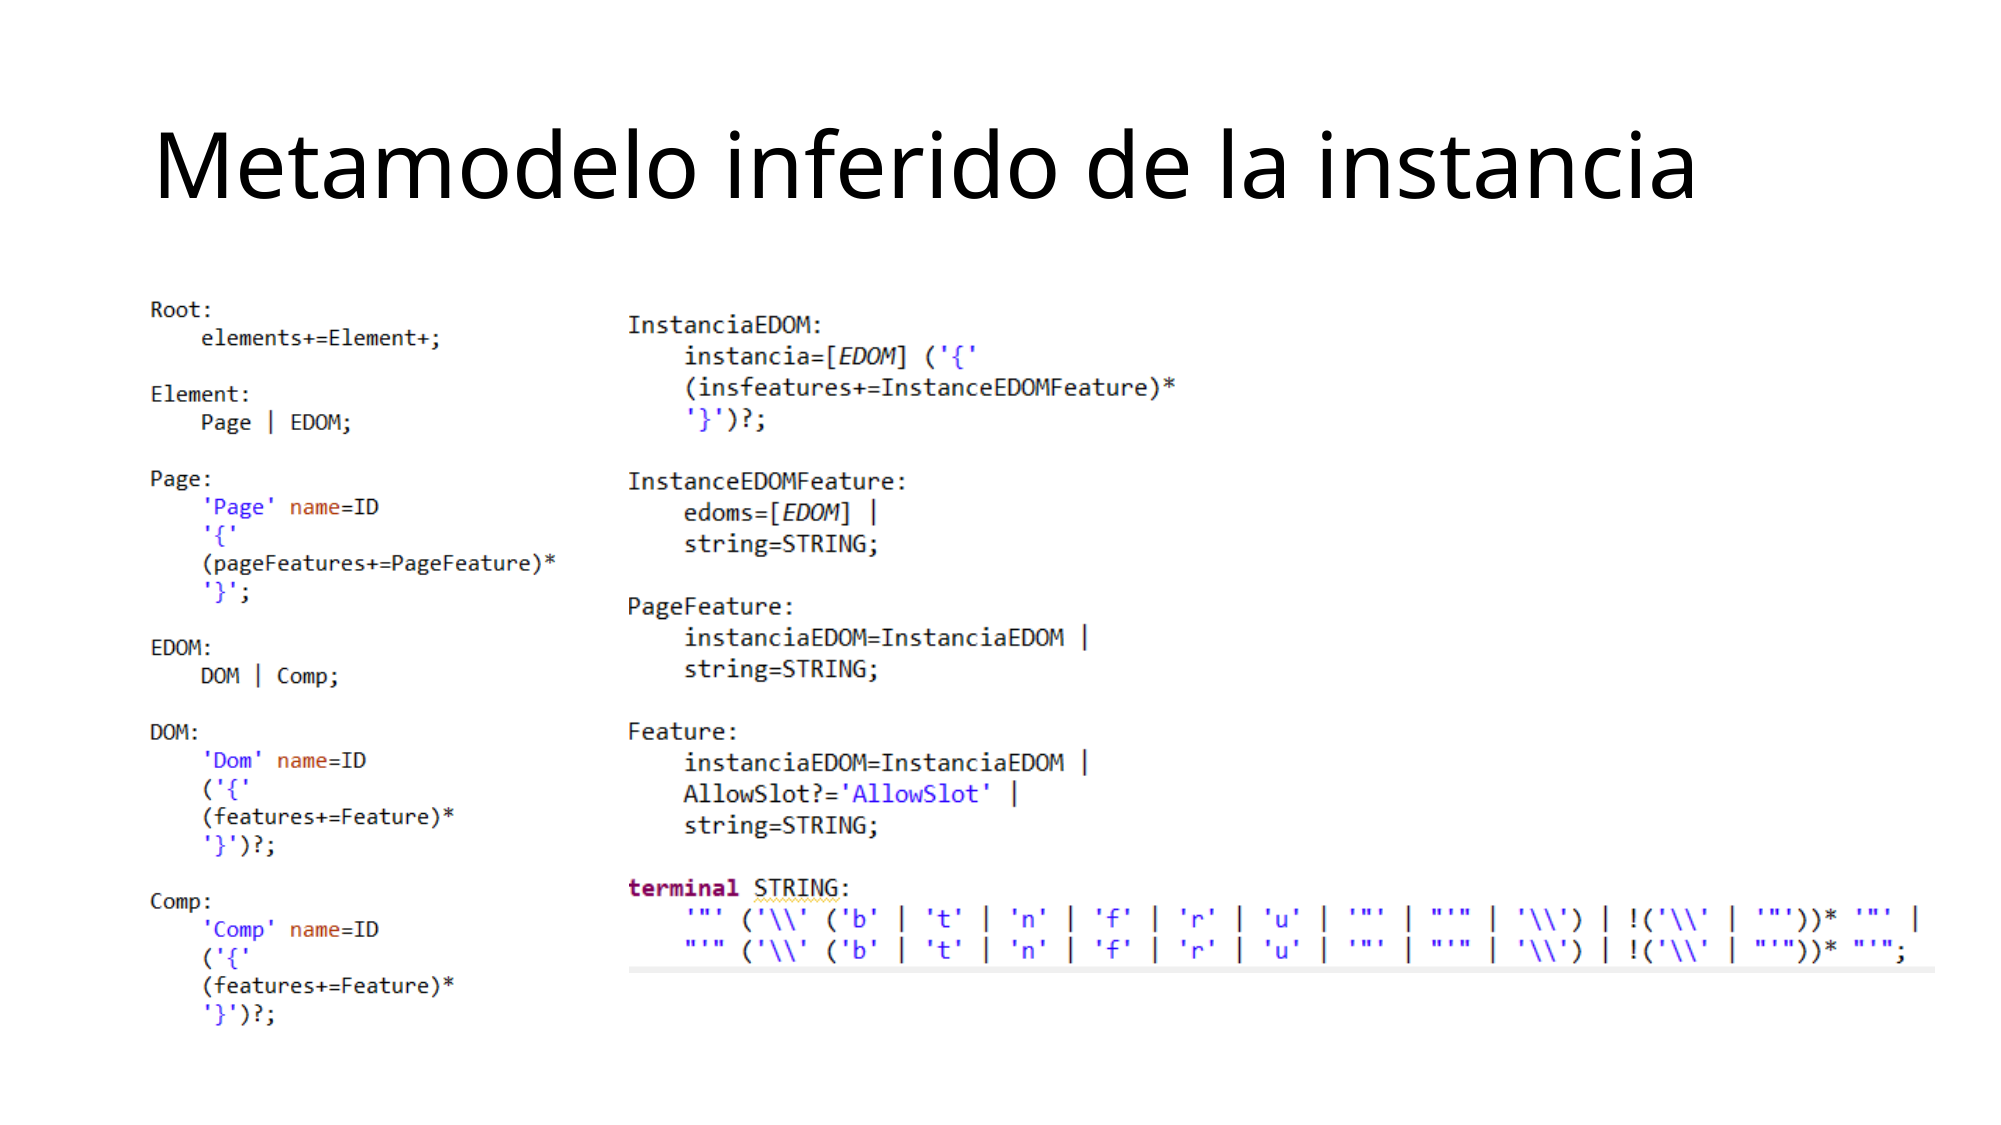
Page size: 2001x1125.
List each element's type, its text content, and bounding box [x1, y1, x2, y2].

picture [149, 299, 1935, 1044]
title Metamodelo inferido de la instancia [137, 59, 1863, 278]
